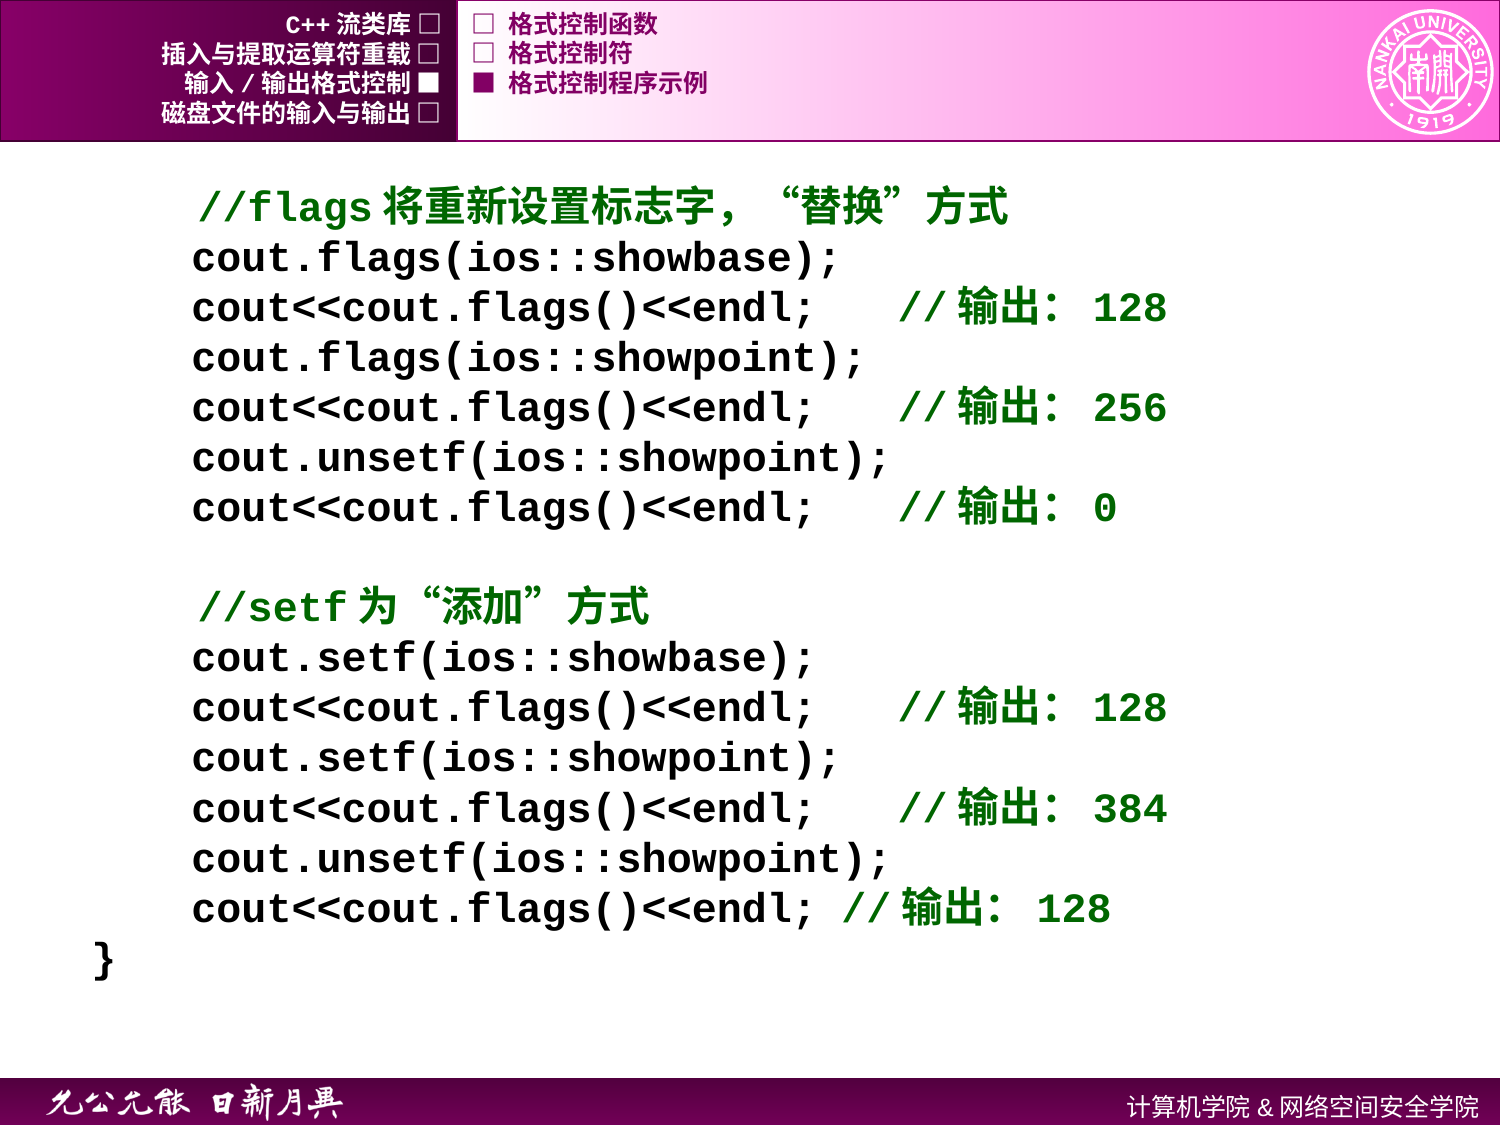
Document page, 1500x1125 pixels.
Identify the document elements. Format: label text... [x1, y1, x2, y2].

picture [35, 1081, 356, 1122]
text_box □ 格式控制符 [455, 36, 1361, 66]
text_box 磁盘文件的输入与输出 □ [0, 95, 459, 129]
text_box 输入/输出格式控制 ■ [0, 66, 455, 95]
text_box ■ 格式控制程序示例 [455, 66, 1361, 99]
text_box □ 格式控制函数 [455, 7, 1361, 36]
text_box //flags将重新设置标志字，“替换”方式 cout.flags(ios::showbase); cout<<cout.flags()<<endl; //输出：128 cout.flags(ios::showpoint); cout<<cout.flags()<<endl; //输出：256 cout.unsetf(ios::showpoint); cout<<cout.flags()<<endl; //输出：0 //setf为“添加”方式 cout.setf(ios::showbase); cout<<cout.flags()<<endl; //输出：128 cout.setf(ios::showpoint); cout<<cout.flags()<<endl; //输出：384 cout.unsetf(ios::showpoint); cout<<cout.flags()<<endl; //输出：128 } [76, 172, 1415, 1062]
text_box C++流类库 □ [0, 7, 455, 36]
text_box 插入与提取运算符重载 □ [0, 36, 455, 66]
